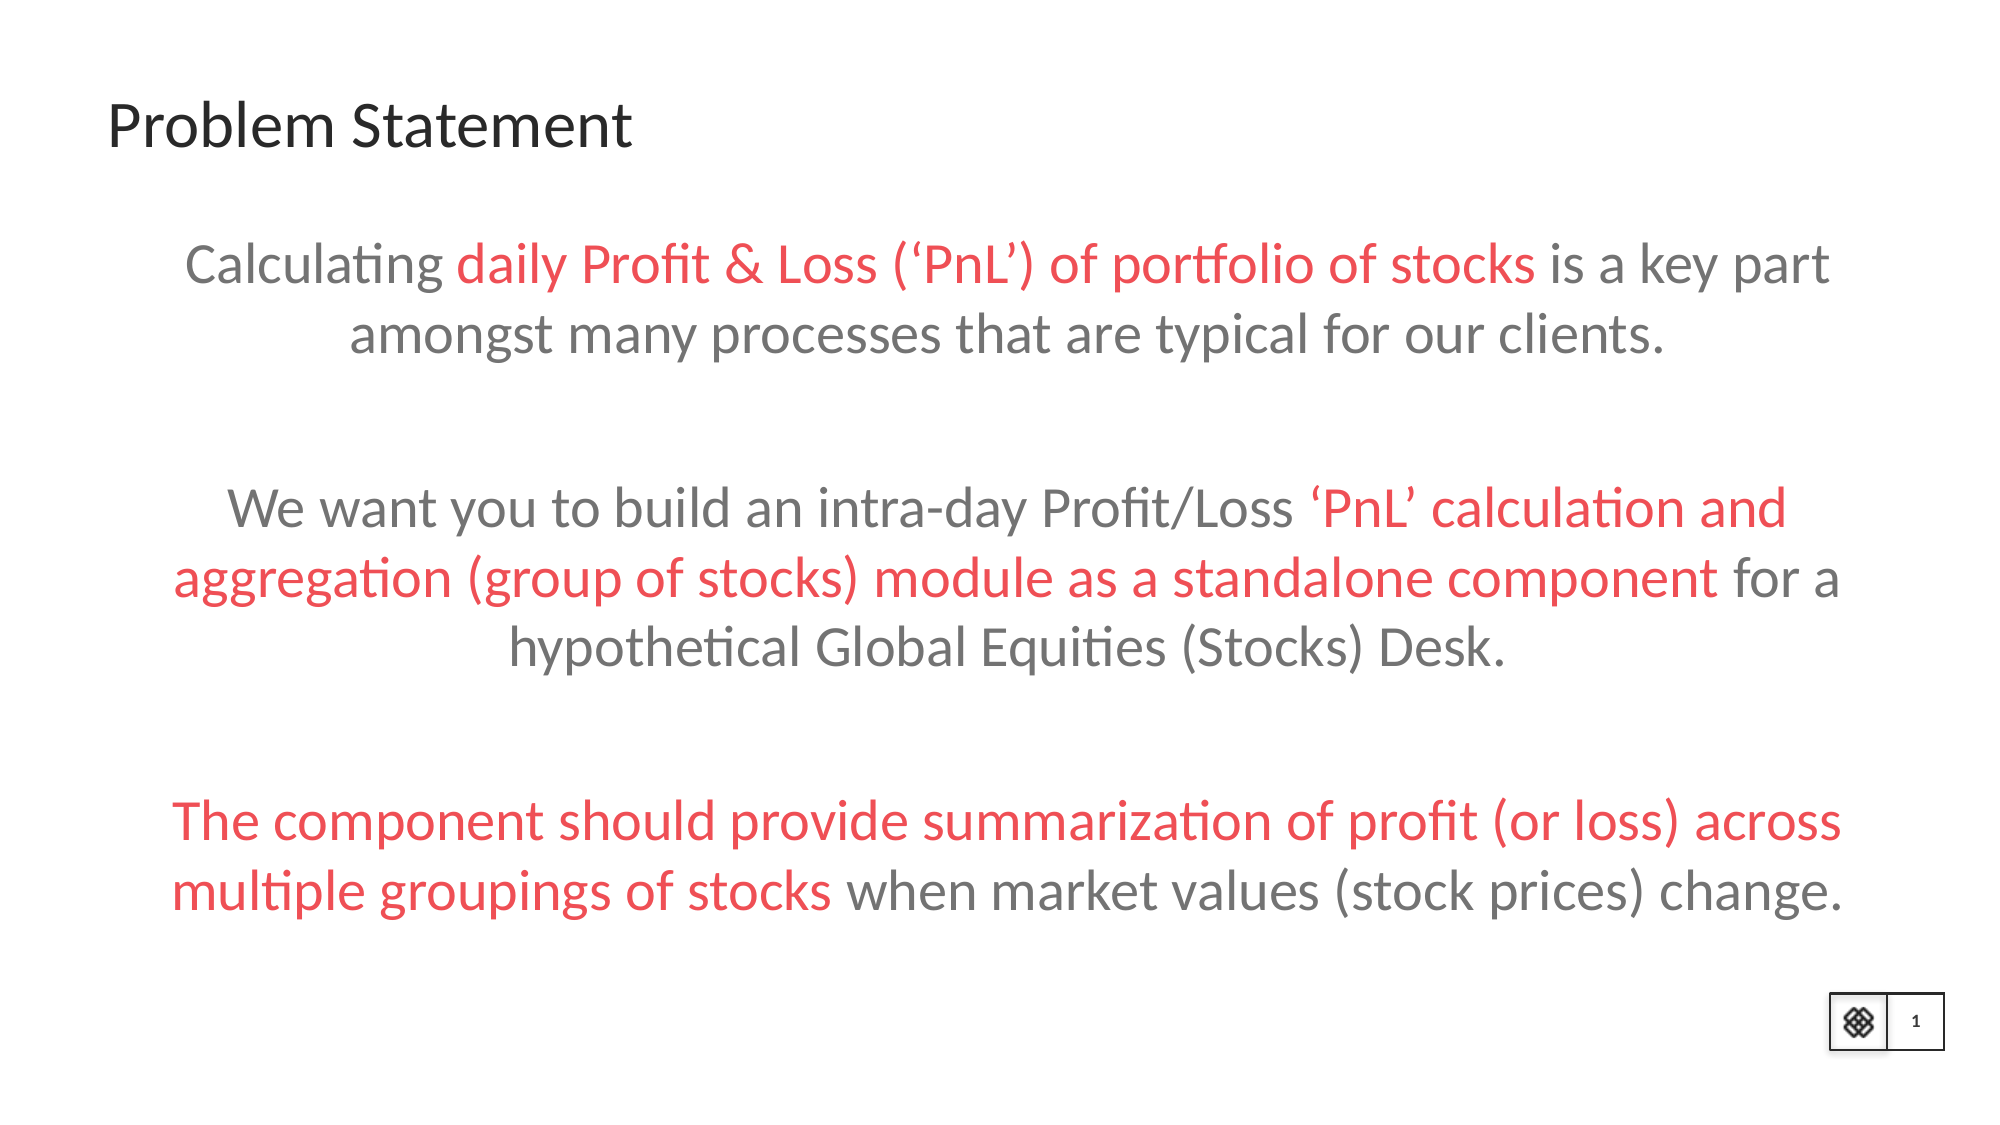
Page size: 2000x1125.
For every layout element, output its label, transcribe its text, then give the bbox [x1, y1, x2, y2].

title Problem Statement [107, 89, 1908, 176]
list Calculating daily Profit & Loss (‘PnL’) of portfolio of stocks is a key part amongst many processes that are typical for our clients. We want you to build an intra-day Profit/Loss ‘PnL’ calculation and aggregation (group of stocks) module as a standalone component for a hypothetical Global Equities (Stocks) Desk. The component should provide summarization of profit (or loss) across multiple groupings of stocks when market values (stock prices) change. [107, 225, 1908, 697]
picture [1830, 993, 1886, 1051]
